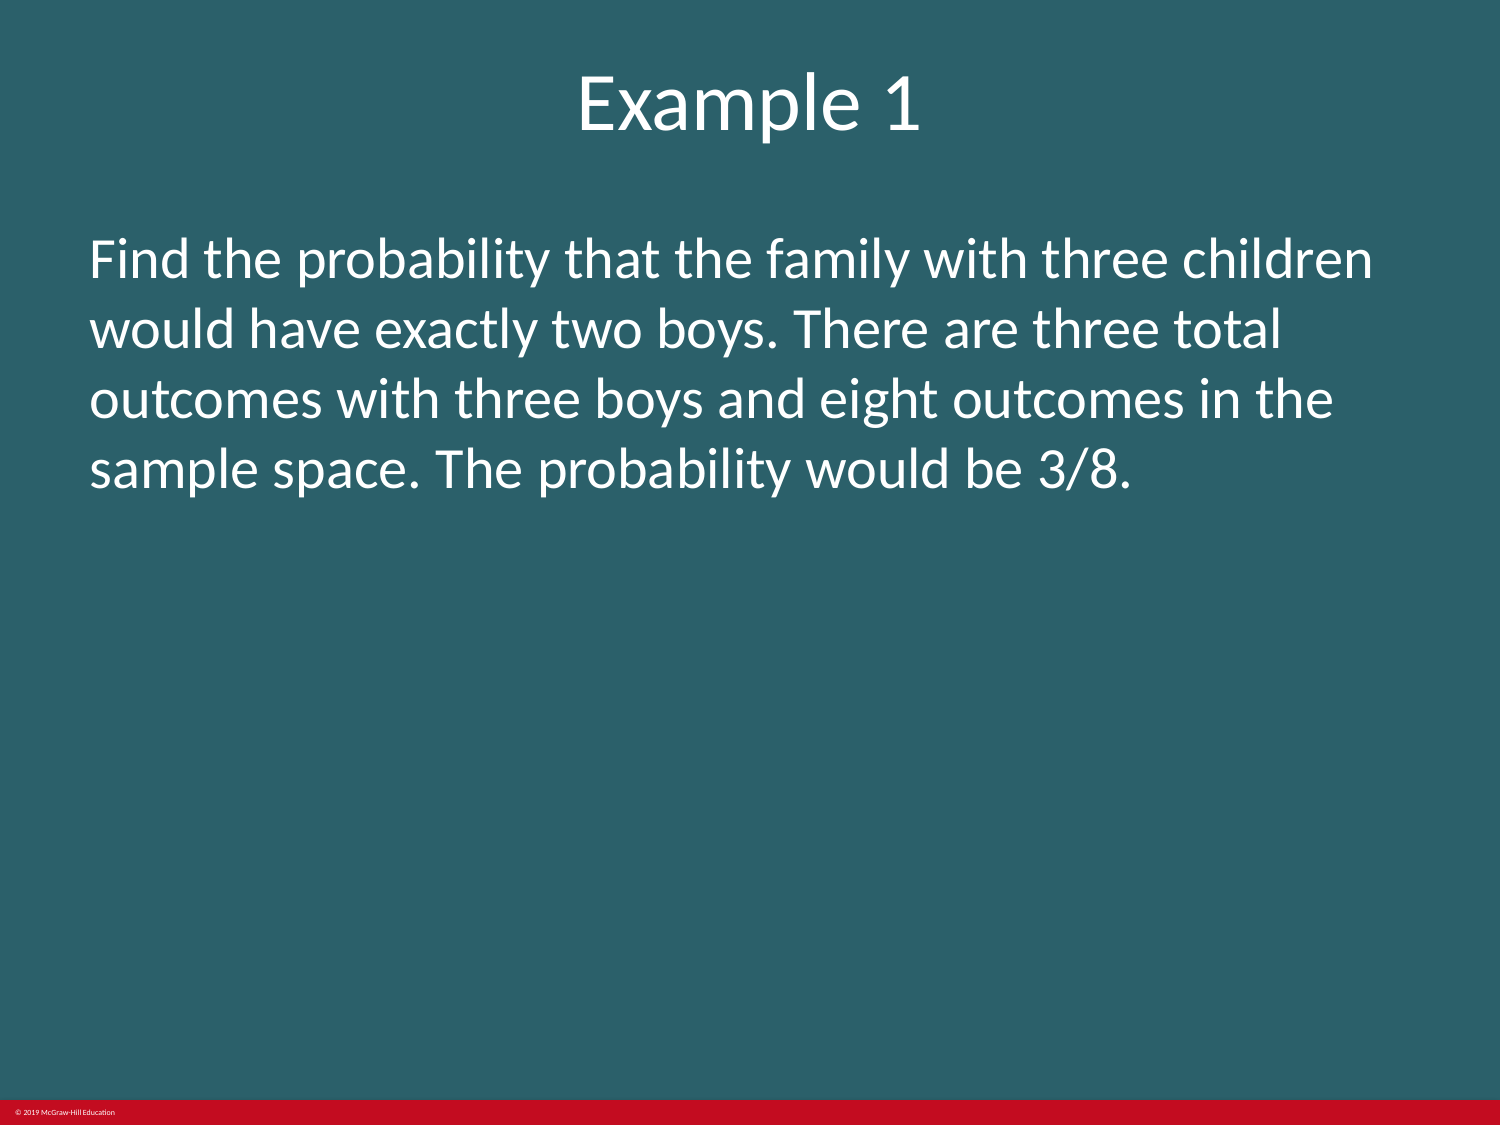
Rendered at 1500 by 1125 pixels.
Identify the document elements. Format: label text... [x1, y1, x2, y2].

title Example 1 [0, 0, 1500, 195]
